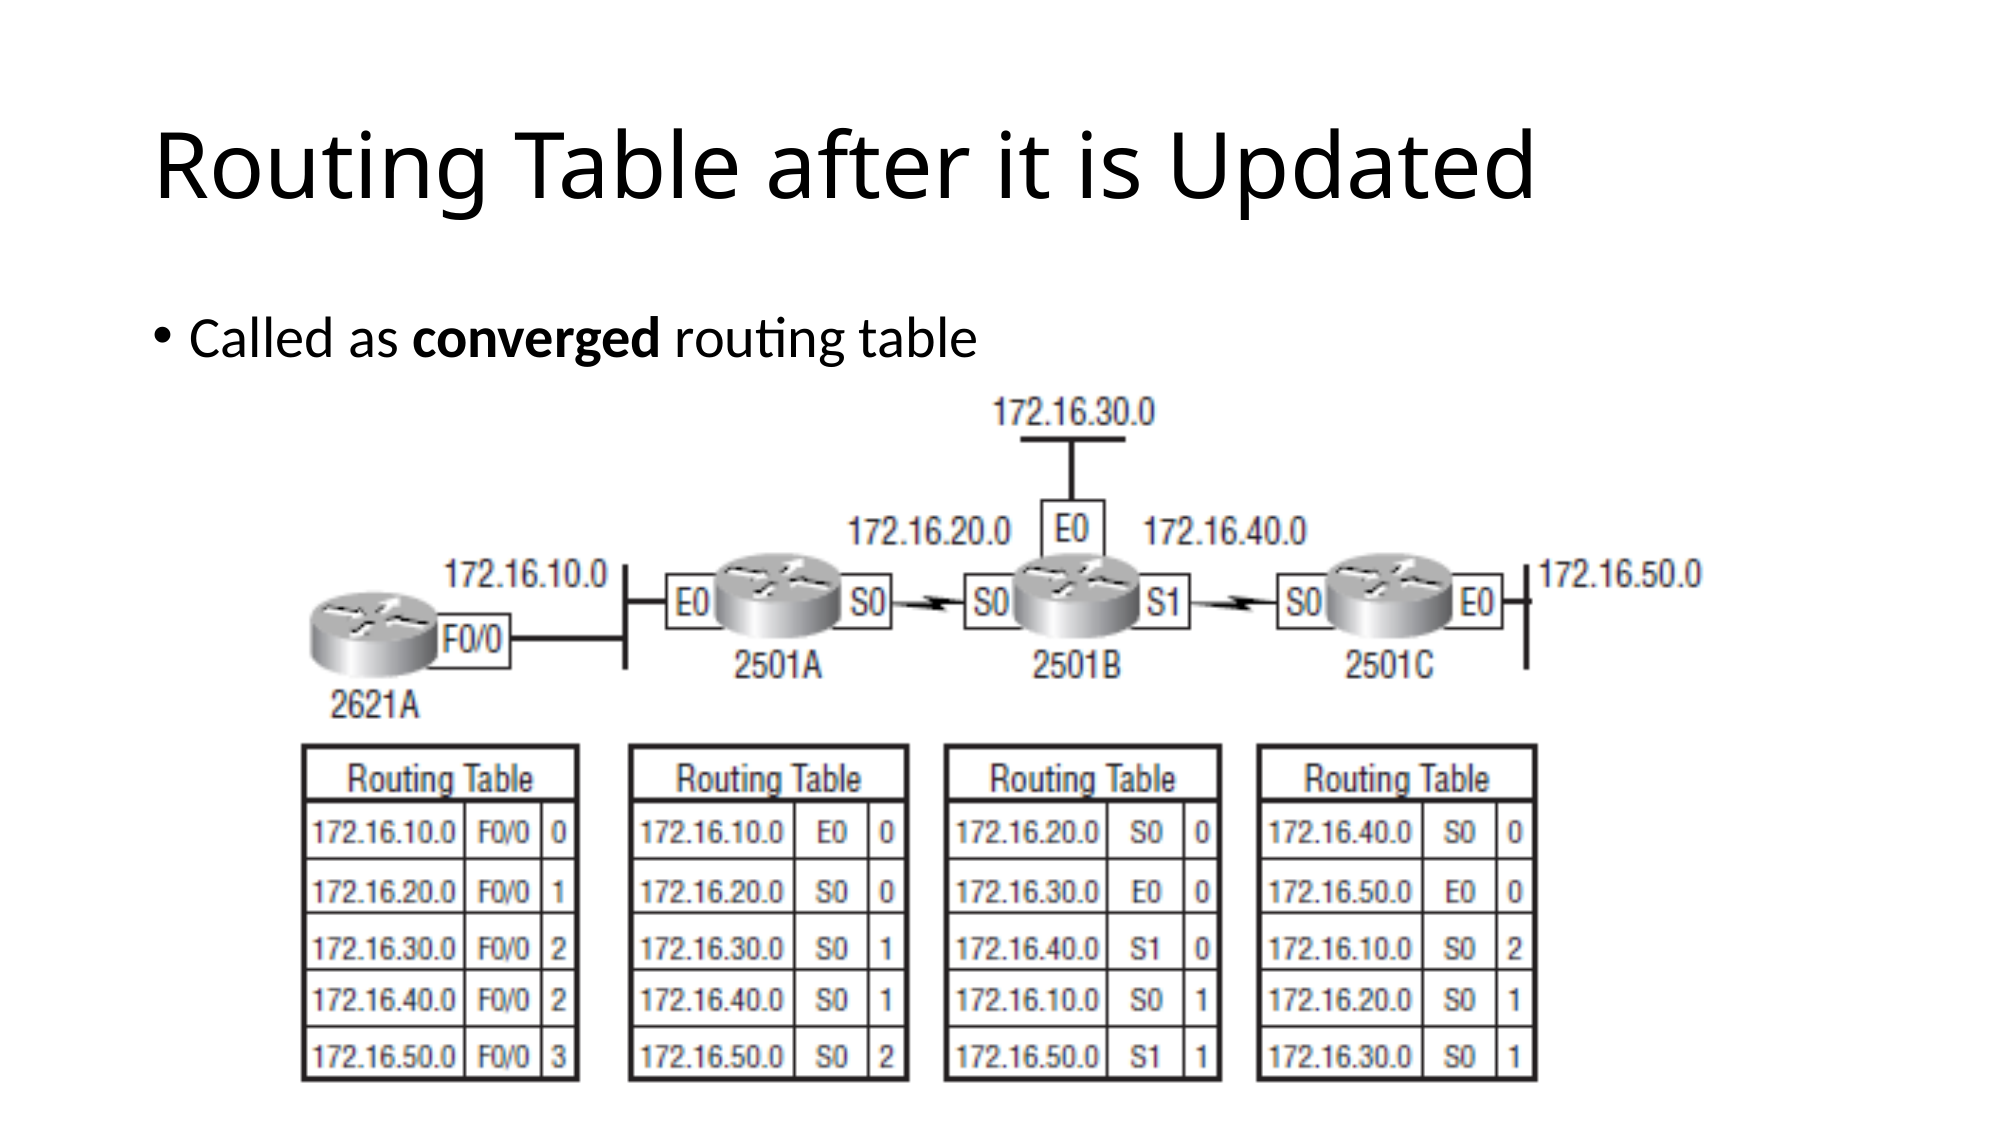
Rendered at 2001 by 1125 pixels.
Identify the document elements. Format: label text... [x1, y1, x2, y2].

picture [268, 372, 1732, 1125]
list Called as converged routing table [137, 299, 1863, 1014]
title Routing Table after it is Updated [137, 59, 1863, 278]
